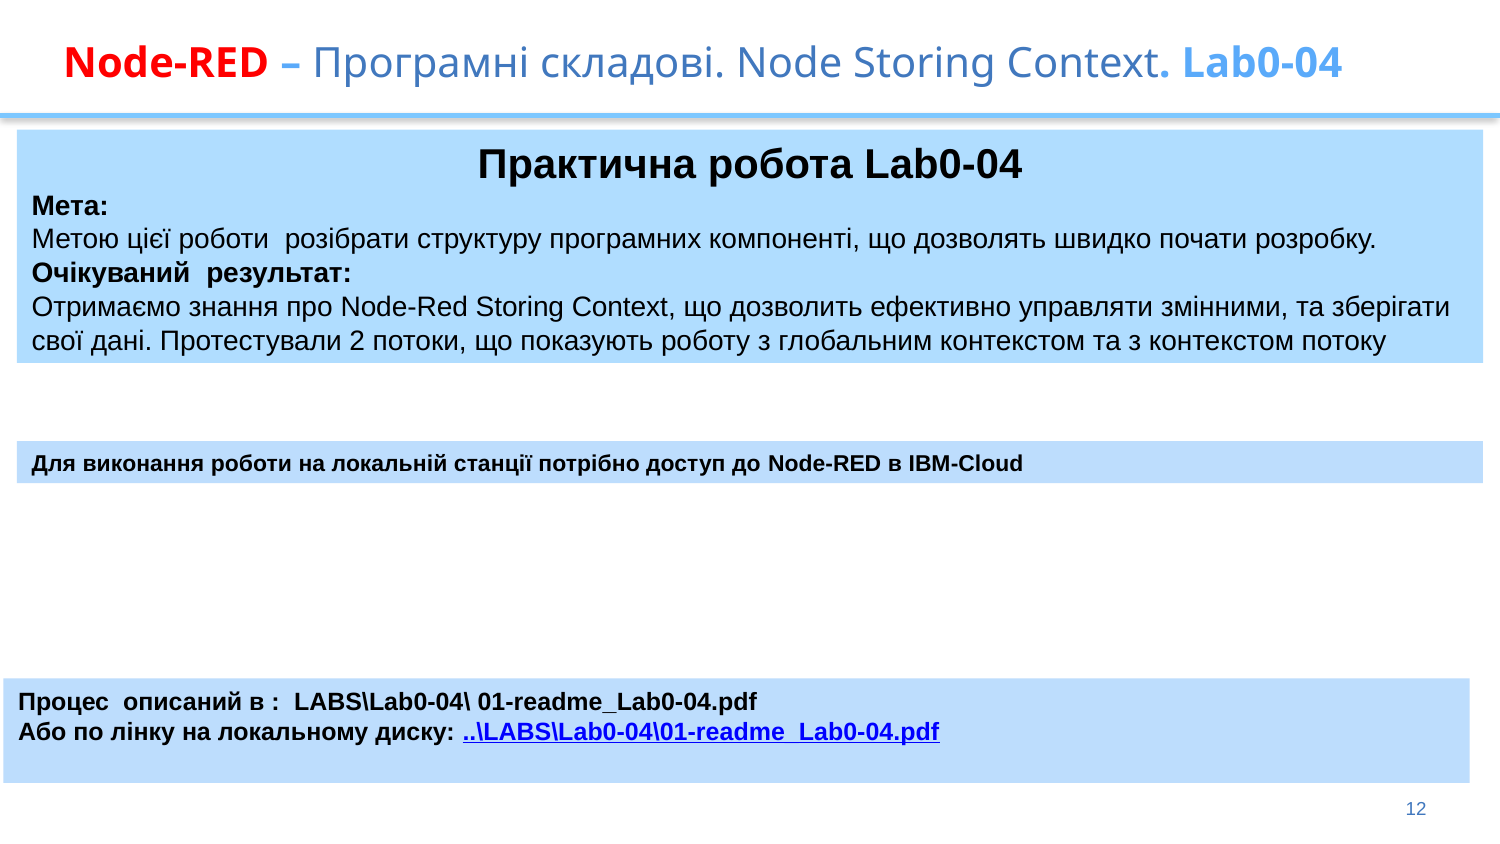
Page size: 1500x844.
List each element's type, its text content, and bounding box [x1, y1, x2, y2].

title Node-RED – Програмні складові. Node Storing Context. Lab0-04 [48, 19, 1425, 103]
text_box Практична робота Lab0-04 Мета: Метою цієї роботи розібрати структуру програмних компоненті, що дозволять швидко почати розробку. Очікуваний результат: Oтримаємо знання про Node-Red Storing Context, що дозволить ефективно управляти змінними, та зберігати свої дані. Протестували 2 потоки, що показують роботу з глобальним контекстом та з контекстом потоку [16, 129, 1484, 363]
text_box Процес описаний в : LABS\Lab0-04\ 01-readme_Lab0-04.pdf Або по лінку на локальному диску: ..\LABS\Lab0-04\01-readme_Lab0-04.pdf [3, 678, 1470, 783]
text_box Для виконання роботи на локальній станції потрібно доступ до Node-RED в IBM-Cloud [16, 441, 1483, 484]
